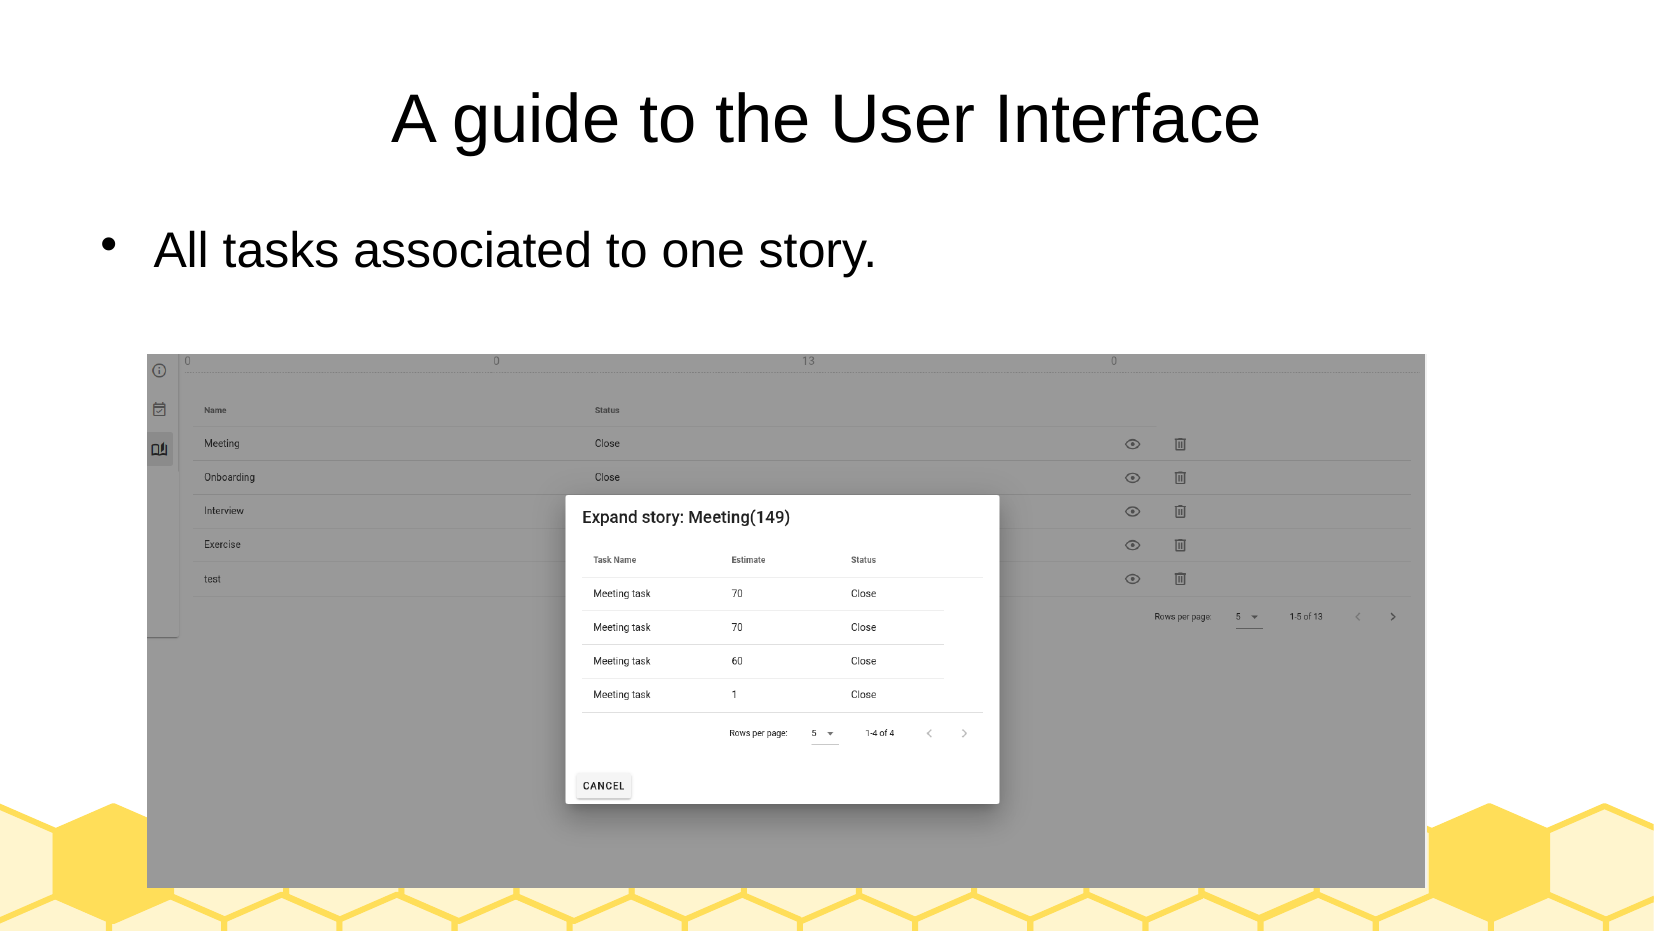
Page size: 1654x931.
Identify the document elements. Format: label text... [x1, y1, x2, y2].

picture [147, 354, 1427, 888]
list All tasks associated to one story. [82, 217, 1571, 757]
title A guide to the User Interface [82, 37, 1571, 193]
